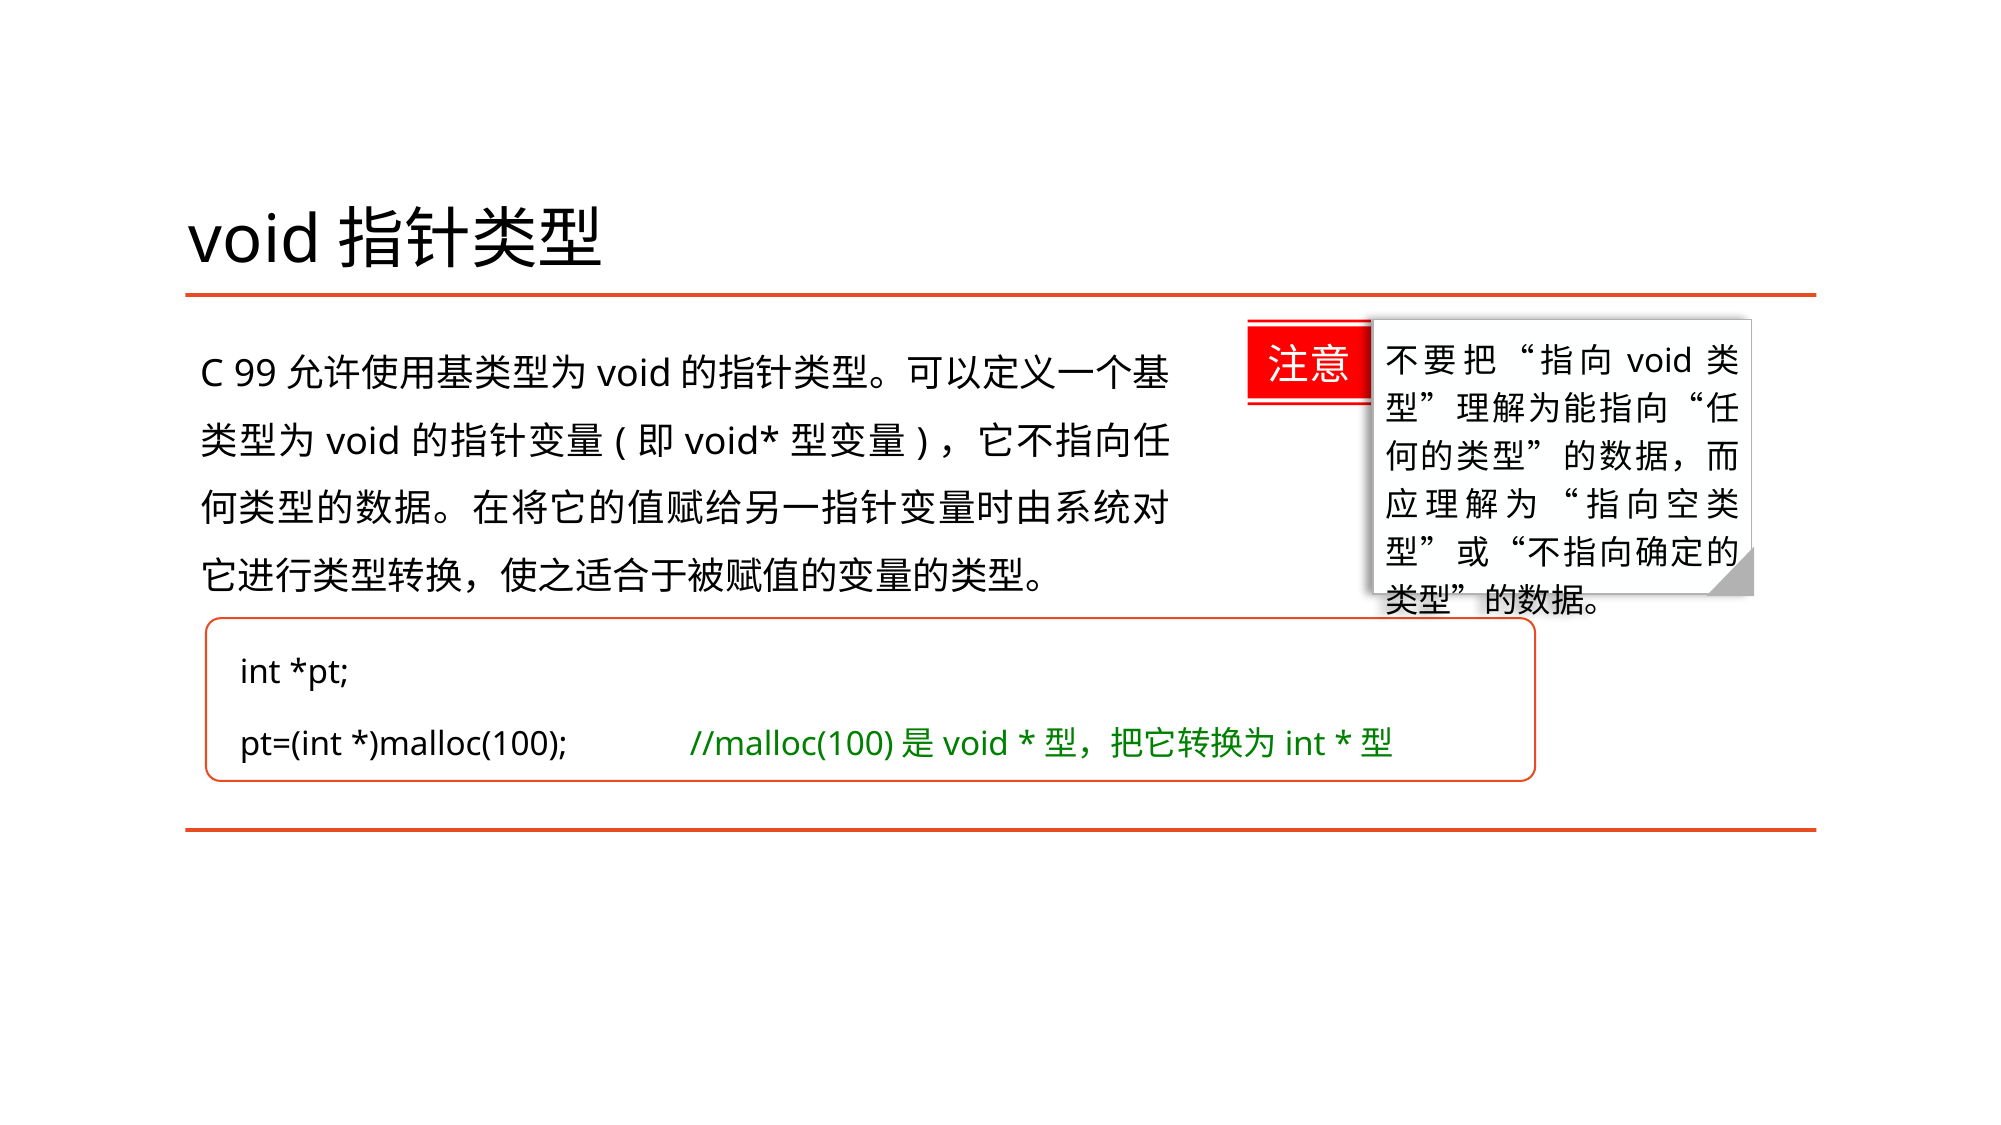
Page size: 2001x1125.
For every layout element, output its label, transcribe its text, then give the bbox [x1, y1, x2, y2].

text_box int *pt; pt=(int *)malloc(100); //malloc(100)是void *型，把它转换为int *型 [204, 617, 1537, 782]
title void指针类型 [173, 131, 1361, 350]
text_box C 99允许使用基类型为void的指针类型。可以定义一个基类型为void的指针变量(即void*型变量)，它不指向任何类型的数据。在将它的值赋给另一指针变量时由系统对它进行类型转换，使之适合于被赋值的变量的类型。 [185, 319, 1186, 605]
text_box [1247, 319, 1755, 597]
